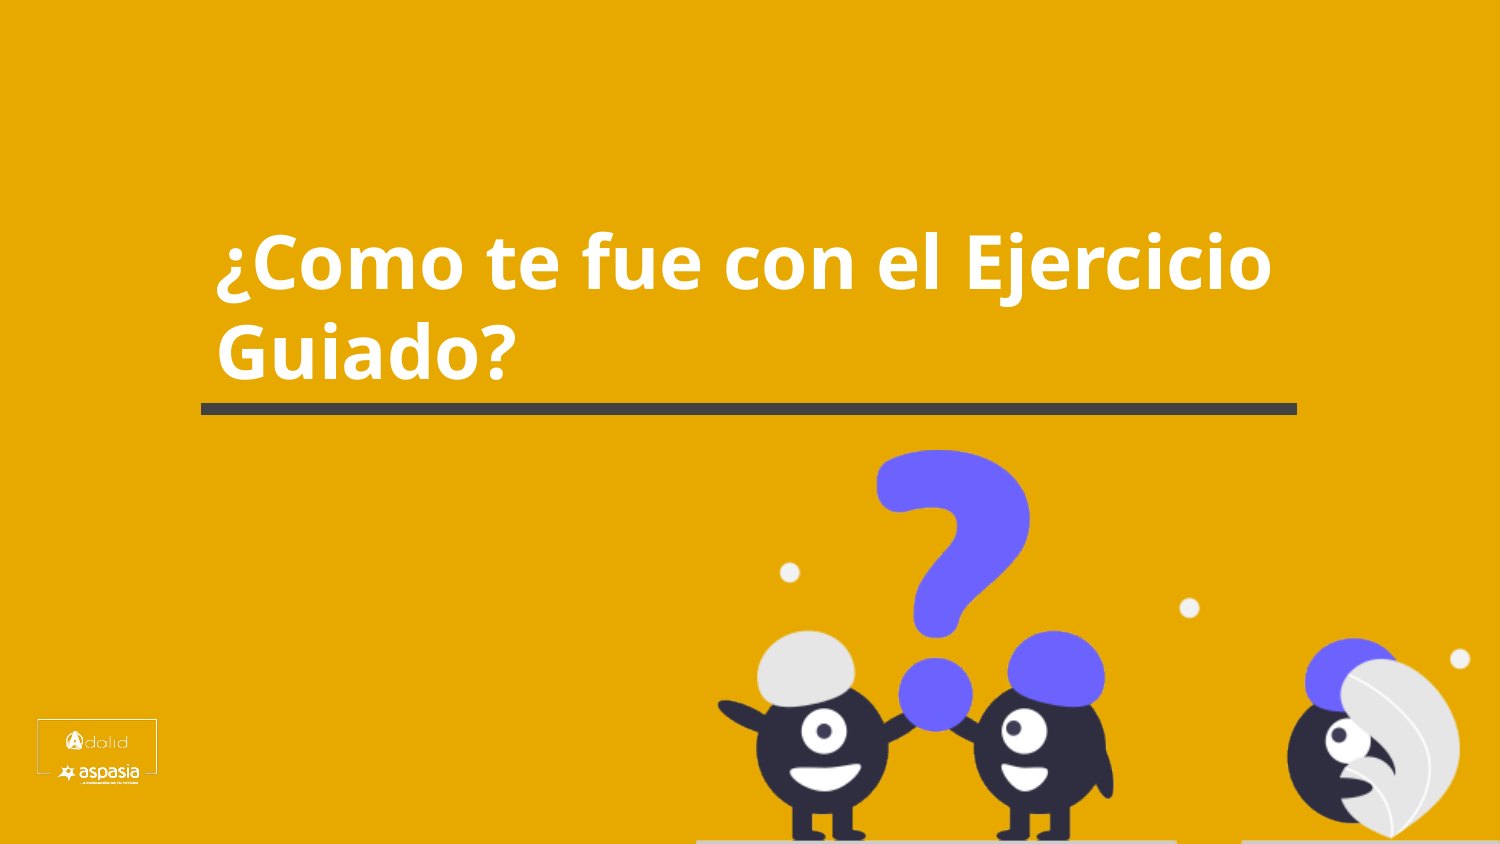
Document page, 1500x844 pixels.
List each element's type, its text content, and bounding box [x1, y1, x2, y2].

picture [0, 643, 201, 844]
picture [696, 450, 1500, 844]
title ¿Como te fue con el Ejercicio Guiado? [200, 208, 1300, 410]
